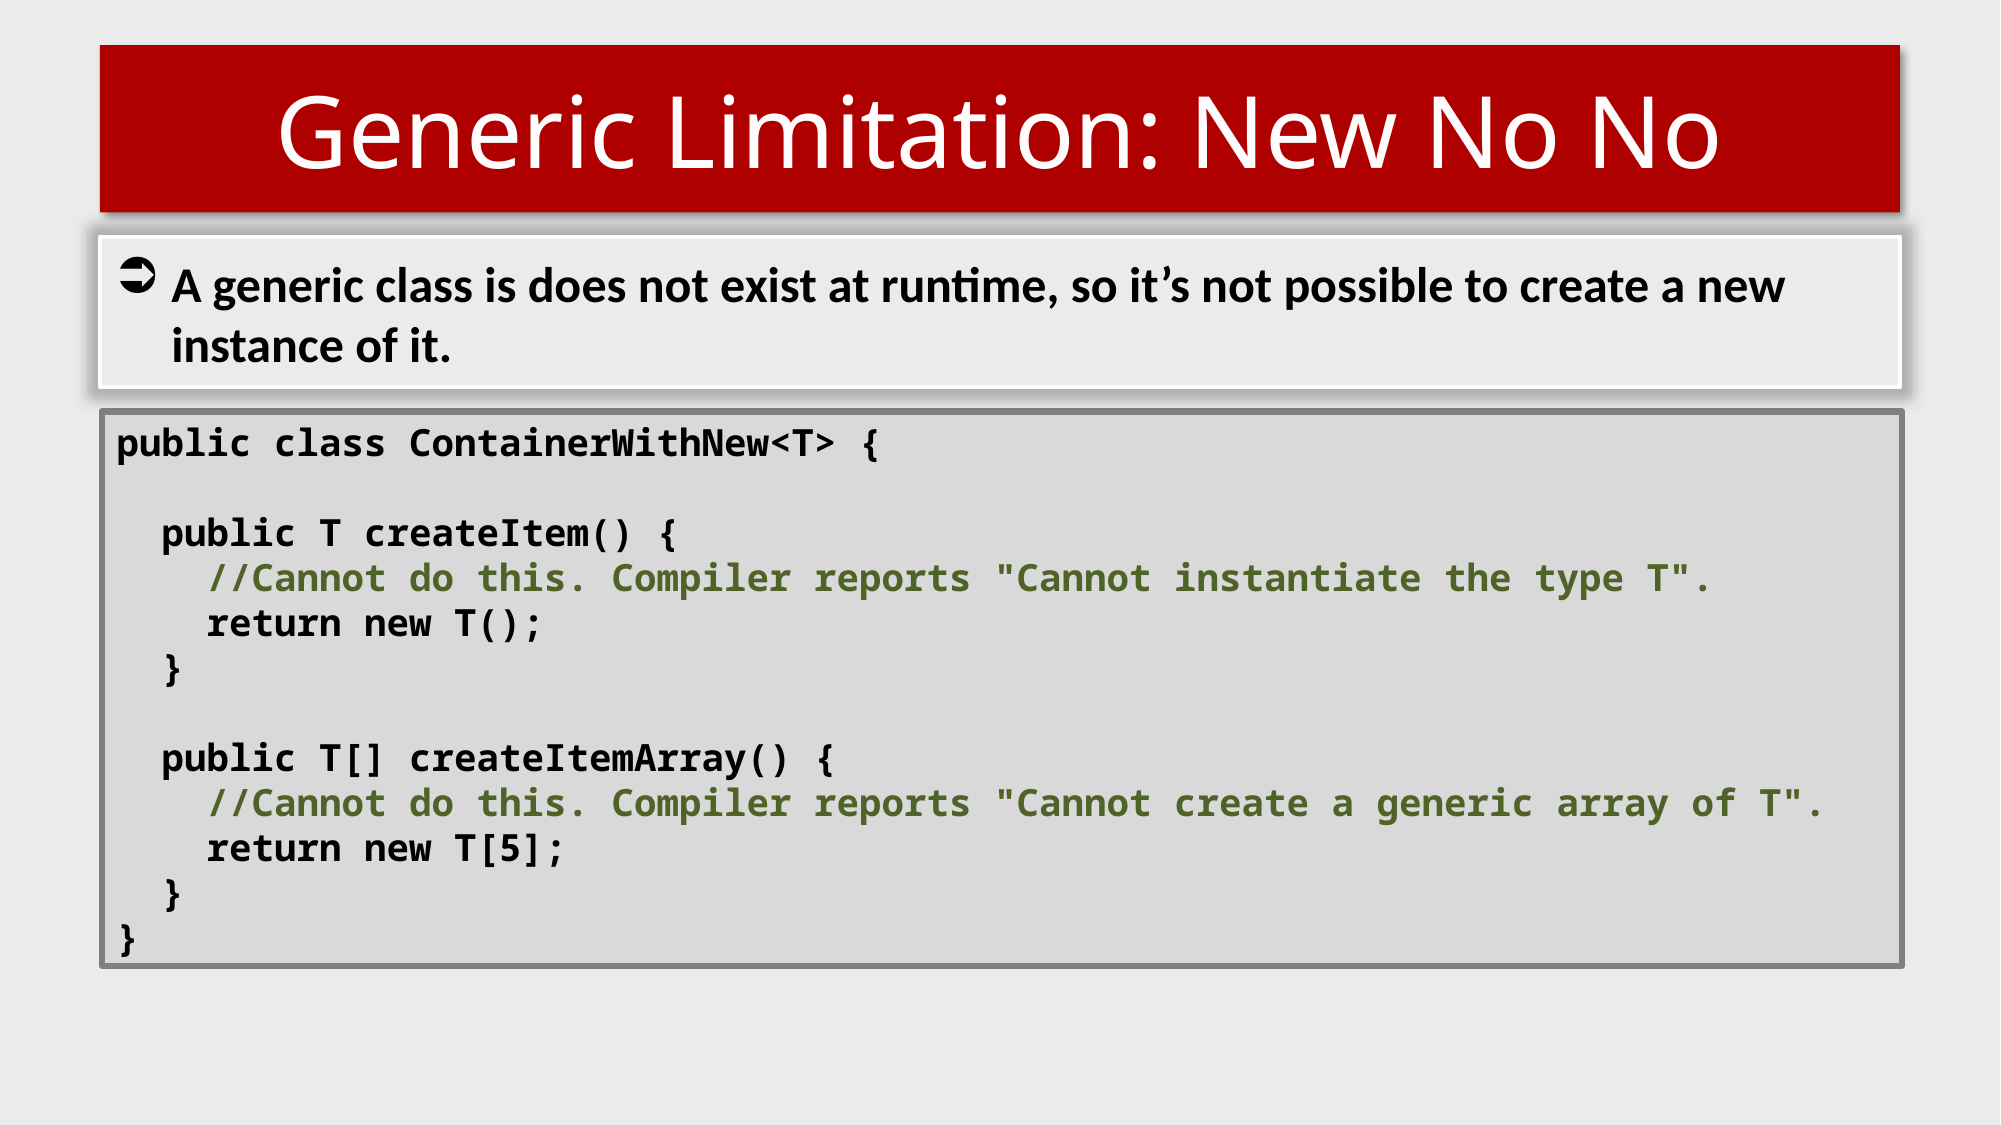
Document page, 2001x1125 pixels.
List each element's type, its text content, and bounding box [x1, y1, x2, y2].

text_box A generic class is does not exist at runtime, so it’s not possible to create a new instance of it. [99, 236, 1900, 387]
text_box public class ContainerWithNew<T> { public T createItem() { //Cannot do this. Compiler reports "Cannot instantiate the type T". return new T(); } public T[] createItemArray() { //Cannot do this. Compiler reports "Cannot create a generic array of T". return new T[5]; } } [101, 411, 1902, 967]
title Generic Limitation: New No No [99, 45, 1900, 213]
